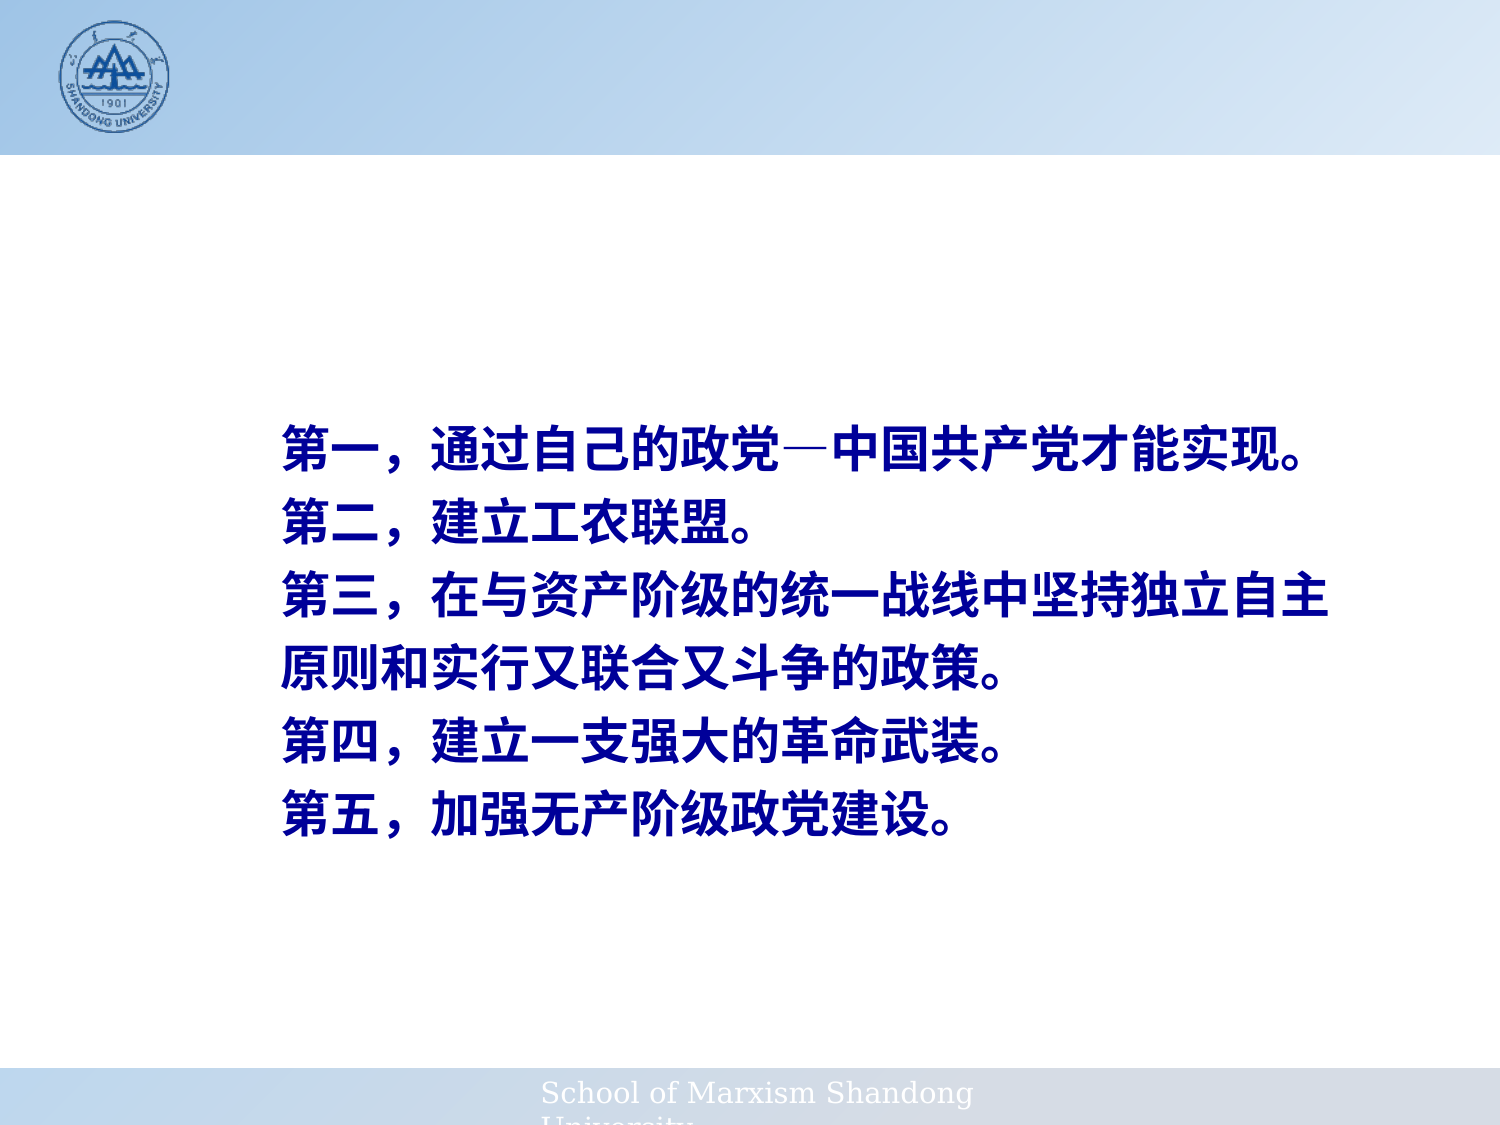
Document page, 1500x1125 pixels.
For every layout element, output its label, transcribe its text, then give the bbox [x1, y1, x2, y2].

picture [41, 0, 172, 142]
text_box 第一，通过自己的政党—中国共产党才能实现。 第二，建立工农联盟。 第三，在与资产阶级的统一战线中坚持独立自主 原则和实行又联合又斗争的政策。 第四，建立一支强大的革命武装。 第五，加强无产阶级政党建设。 [265, 397, 1373, 850]
